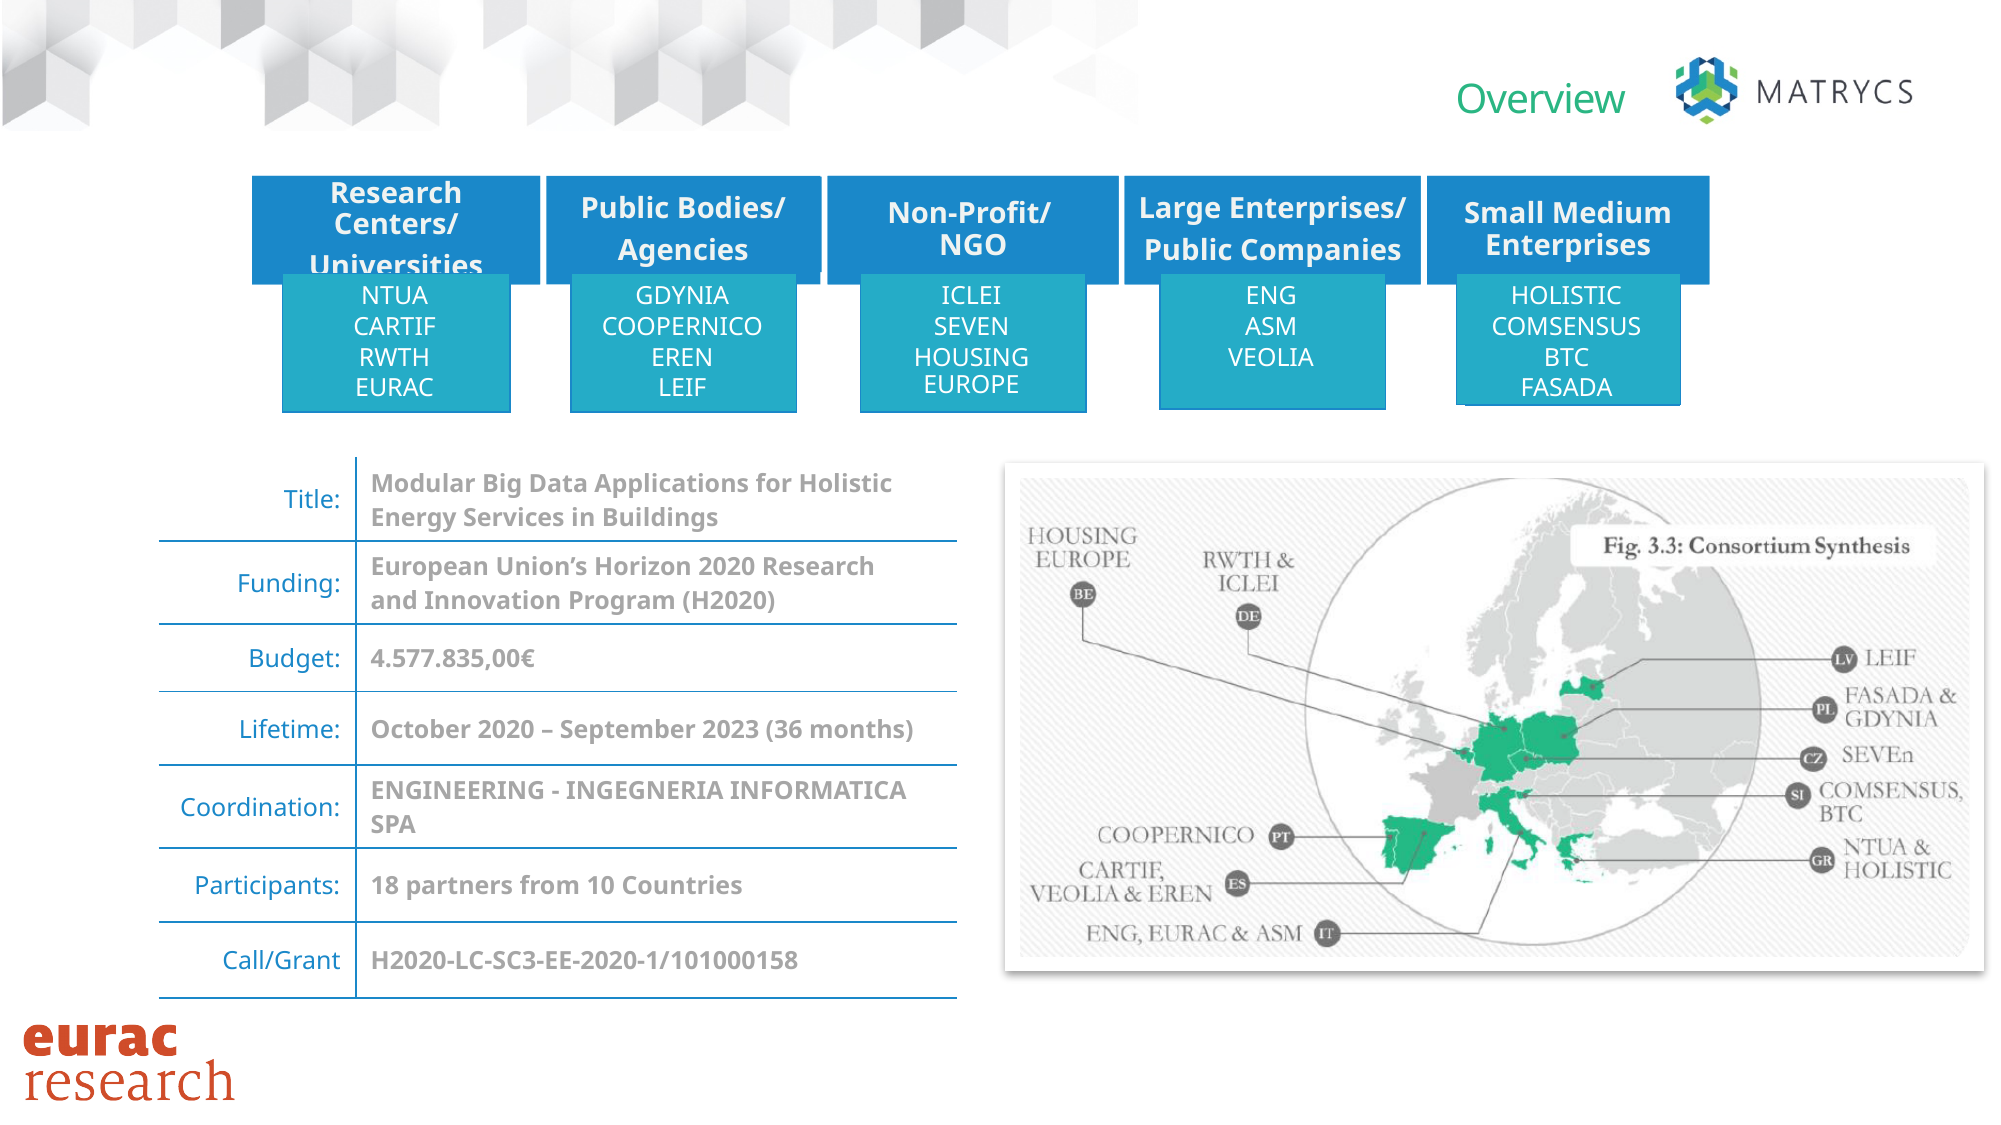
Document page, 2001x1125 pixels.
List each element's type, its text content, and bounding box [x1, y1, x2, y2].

table_cell ENGINEERING - INGEGNERIA INFORMATICA SPA [357, 766, 955, 847]
table_header Title: [160, 459, 355, 540]
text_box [827, 175, 1119, 285]
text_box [1124, 175, 1421, 285]
table_cell Call/Grant [160, 923, 355, 997]
table_cell Funding: [160, 542, 355, 623]
table_cell October 2020 – September 2023 (36 months) [357, 692, 955, 764]
table_cell Budget: [160, 625, 355, 691]
table_cell Lifetime: [160, 692, 355, 764]
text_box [1427, 175, 1710, 285]
table_cell 18 partners from 10 Countries [357, 849, 955, 921]
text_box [546, 175, 822, 285]
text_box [1160, 273, 1386, 409]
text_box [252, 175, 541, 285]
table_cell Participants: [160, 849, 355, 921]
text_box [282, 273, 510, 412]
table_cell H2020-LC-SC3-EE-2020-1/101000158 [357, 923, 955, 997]
table_cell European Union’s Horizon 2020 Research and Innovation Program (H2020) [357, 542, 955, 623]
picture [22, 1023, 236, 1102]
picture [1019, 477, 1970, 957]
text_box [1456, 273, 1681, 406]
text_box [571, 273, 797, 412]
picture [0, 0, 2000, 131]
table_cell 4.577.835,00€ [357, 625, 955, 691]
table_header Modular Big Data Applications for Holistic Energy Services in Buildings [357, 459, 955, 540]
table_cell Coordination: [160, 766, 355, 847]
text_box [860, 273, 1086, 412]
